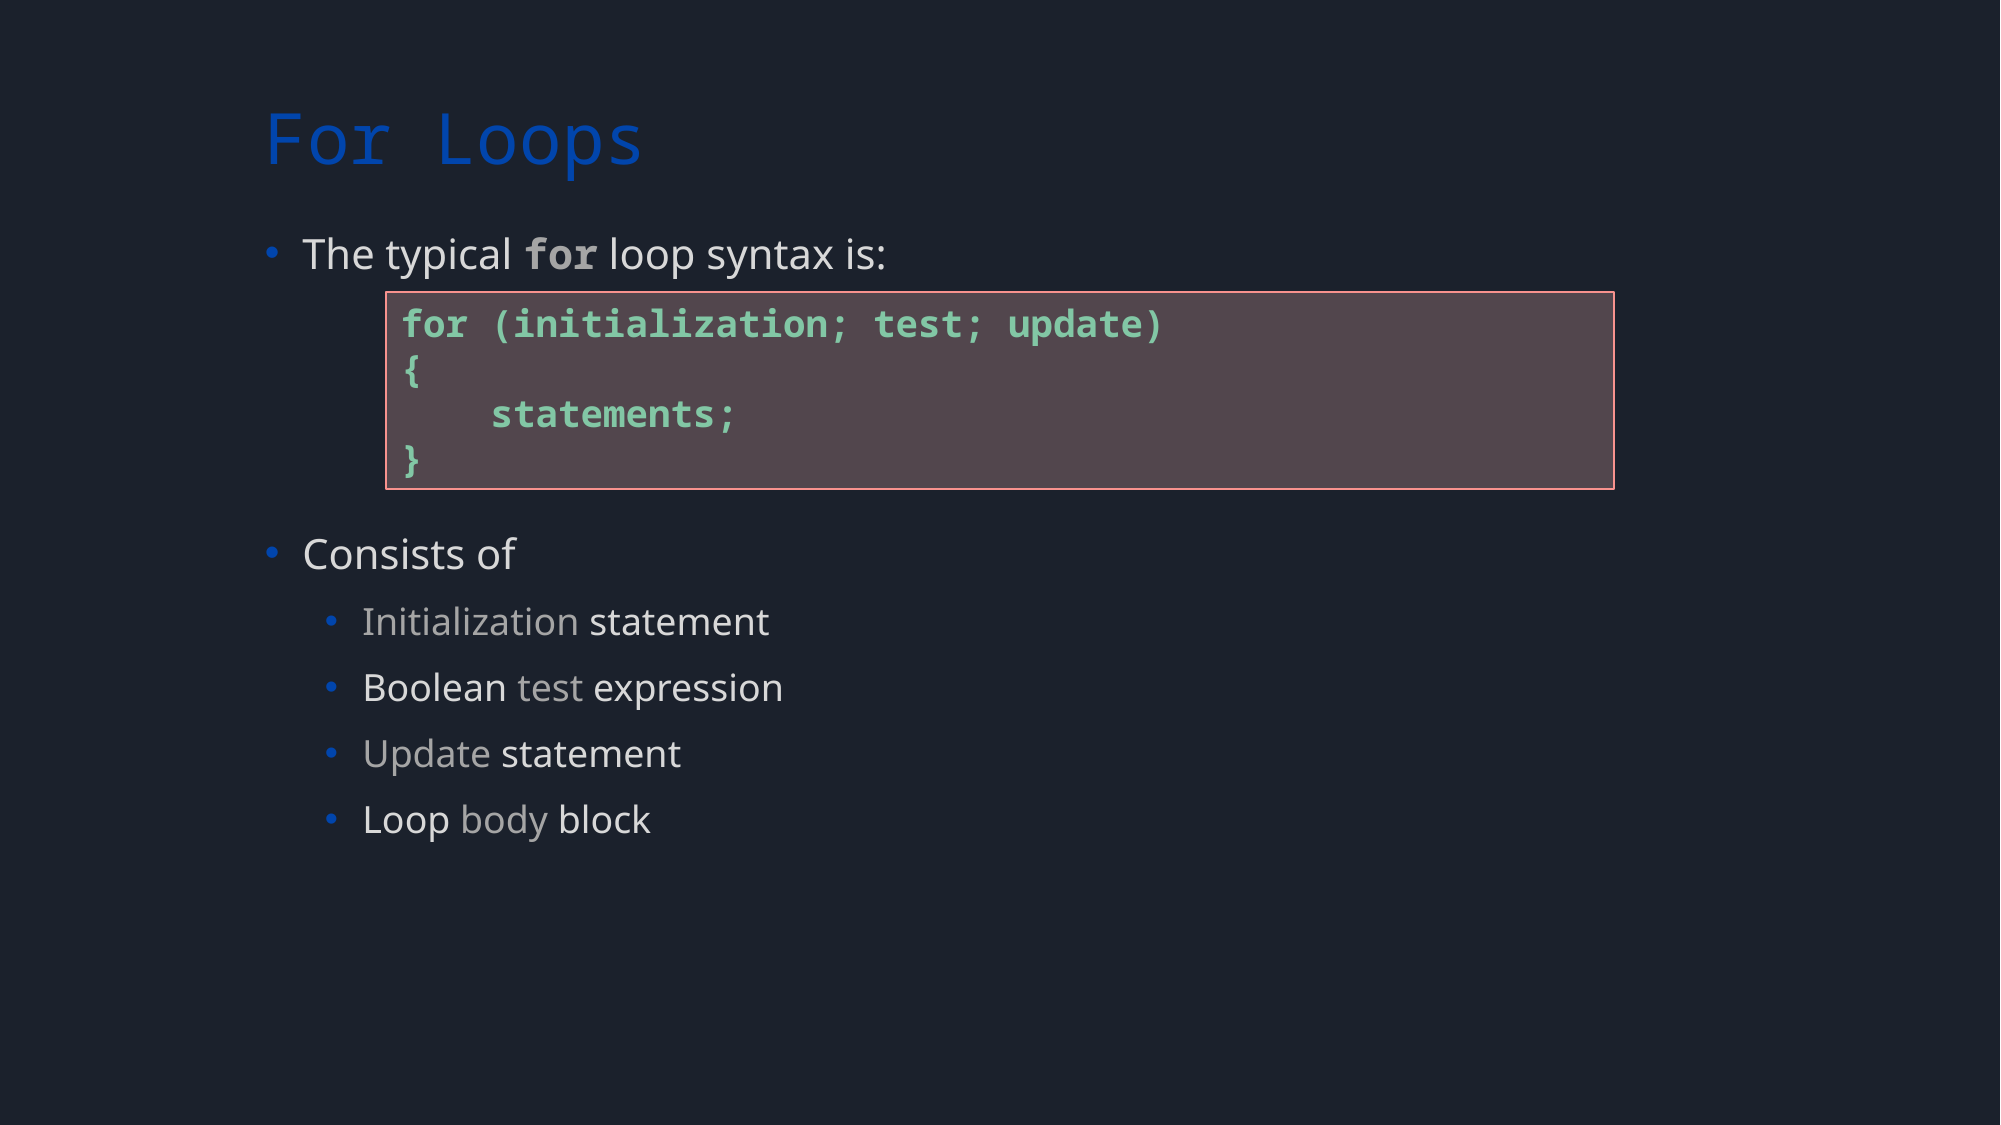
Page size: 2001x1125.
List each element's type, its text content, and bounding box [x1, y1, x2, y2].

list The typical for loop syntax is: Consists of Initialization statement Boolean test expression Update statement Loop body block [249, 219, 1968, 1103]
text_box for (initialization; test; update) { statements; } [385, 292, 1615, 490]
title For Loops [249, 0, 1750, 188]
